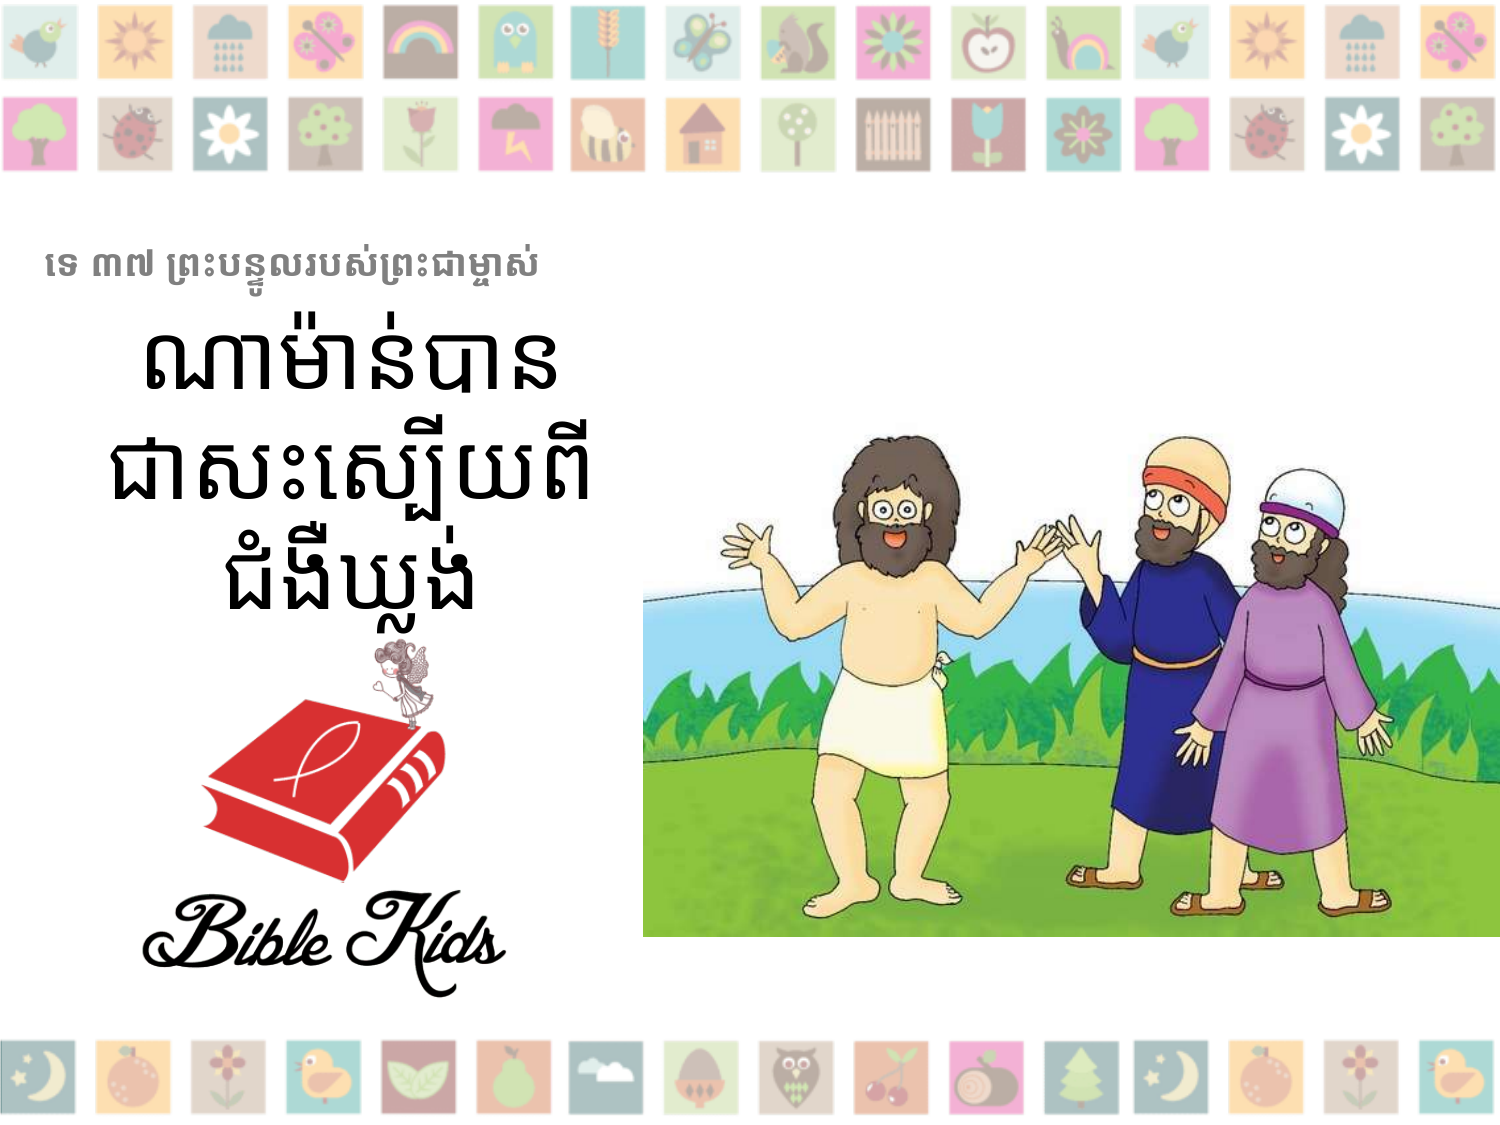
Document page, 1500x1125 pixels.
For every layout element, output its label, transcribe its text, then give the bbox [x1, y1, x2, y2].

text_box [0, 3, 1500, 181]
picture [117, 600, 544, 1027]
text_box ណាម៉ាន់បានជាសះស្បើយពីជំងឺឃ្លង់ [29, 290, 675, 636]
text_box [0, 1028, 1500, 1118]
picture [643, 328, 1500, 937]
text_box ទេ ៣៧ ព្រះបន្ទូលរបស់ព្រះជាម្ចាស់ [29, 231, 585, 290]
